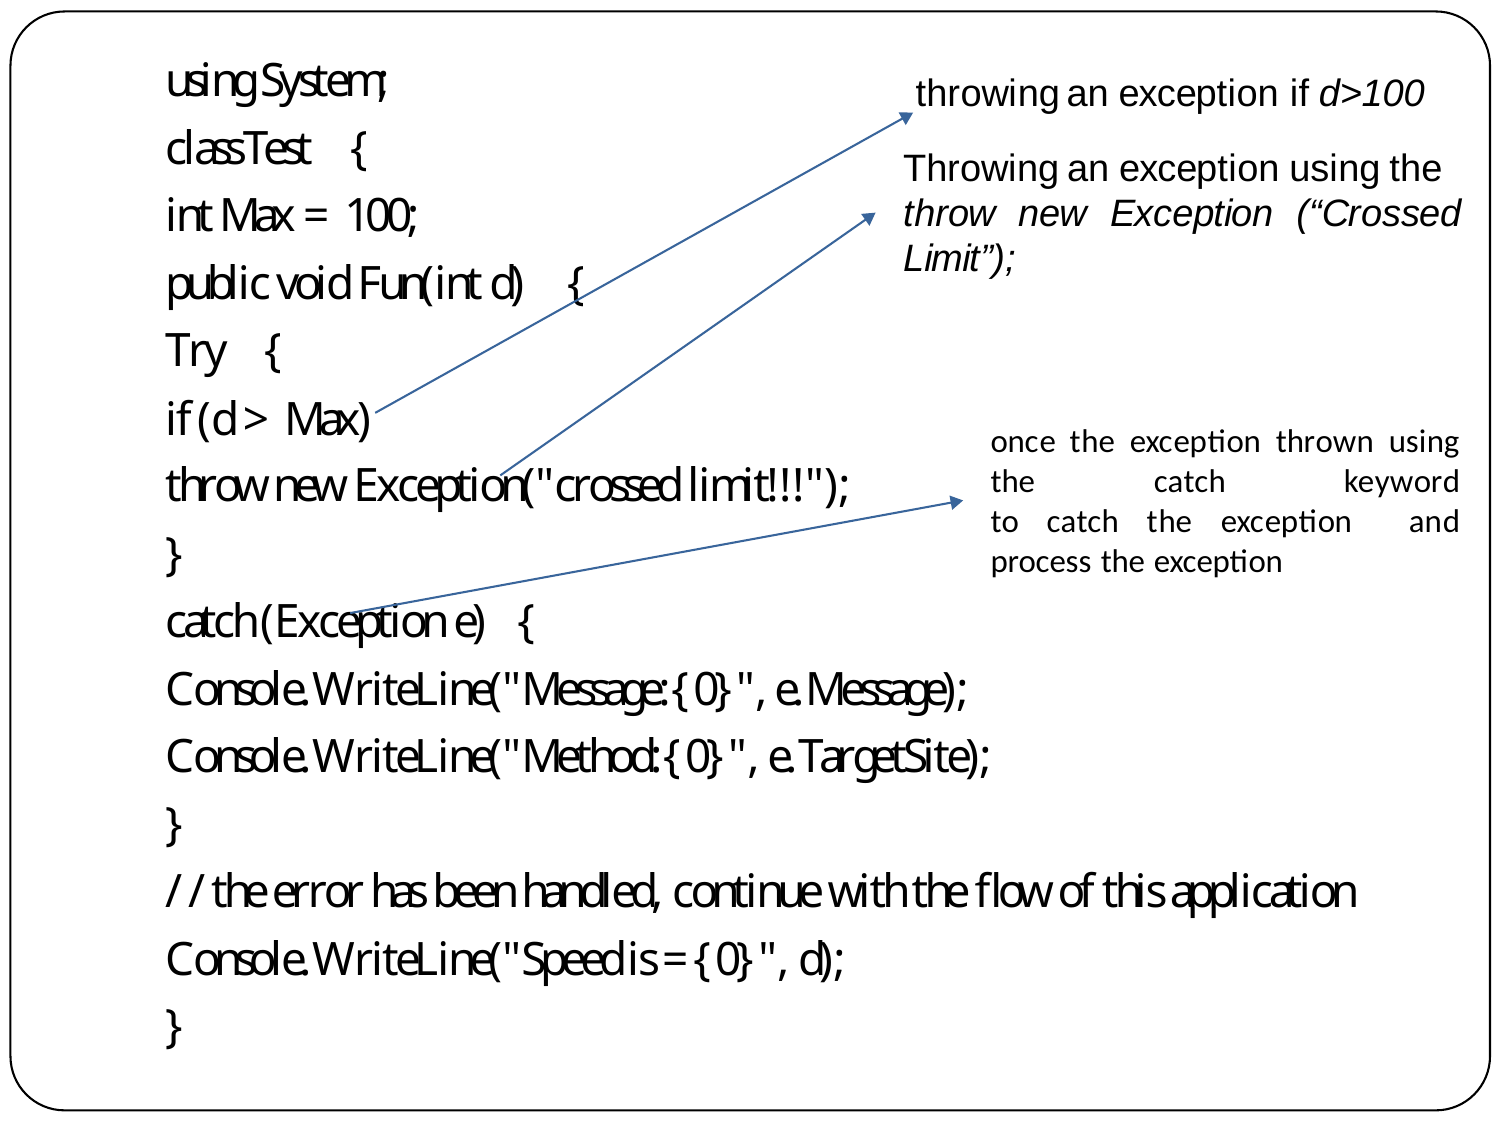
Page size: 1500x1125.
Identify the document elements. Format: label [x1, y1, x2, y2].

text_box [0, 0, 1500, 1125]
